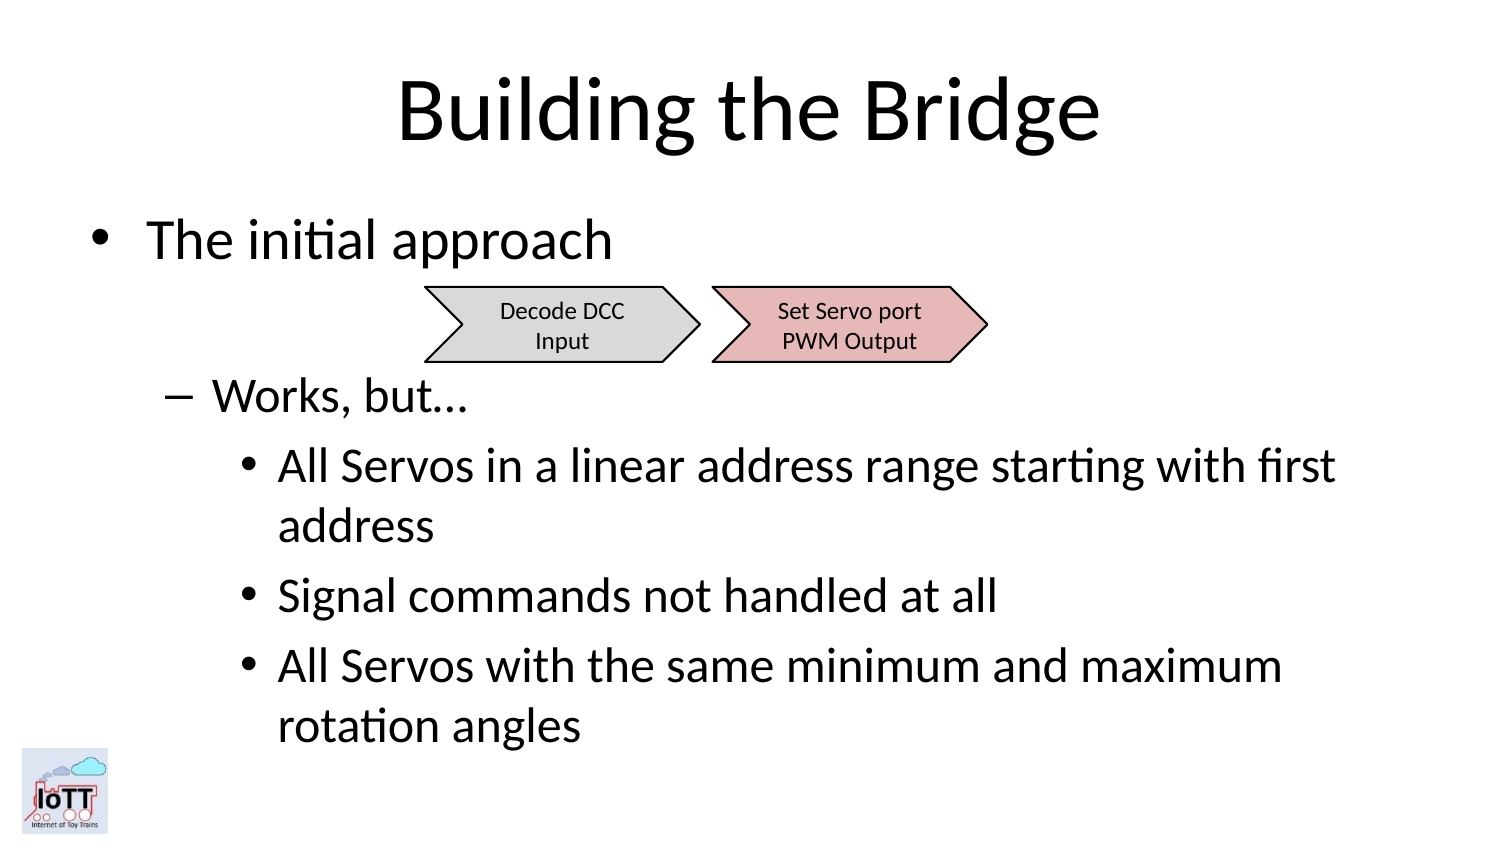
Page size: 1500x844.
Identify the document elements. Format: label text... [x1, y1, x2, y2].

picture [22, 748, 108, 834]
title Building the Bridge [75, 33, 1425, 175]
list The initial approach Works, but… All Servos in a linear address range starting with first address Signal commands not handled at all All Servos with the same minimum and maximum rotation angles [75, 193, 1438, 751]
text_box Decode DCC Input [423, 284, 703, 364]
text_box Set Servo port PWM Output [710, 284, 990, 364]
